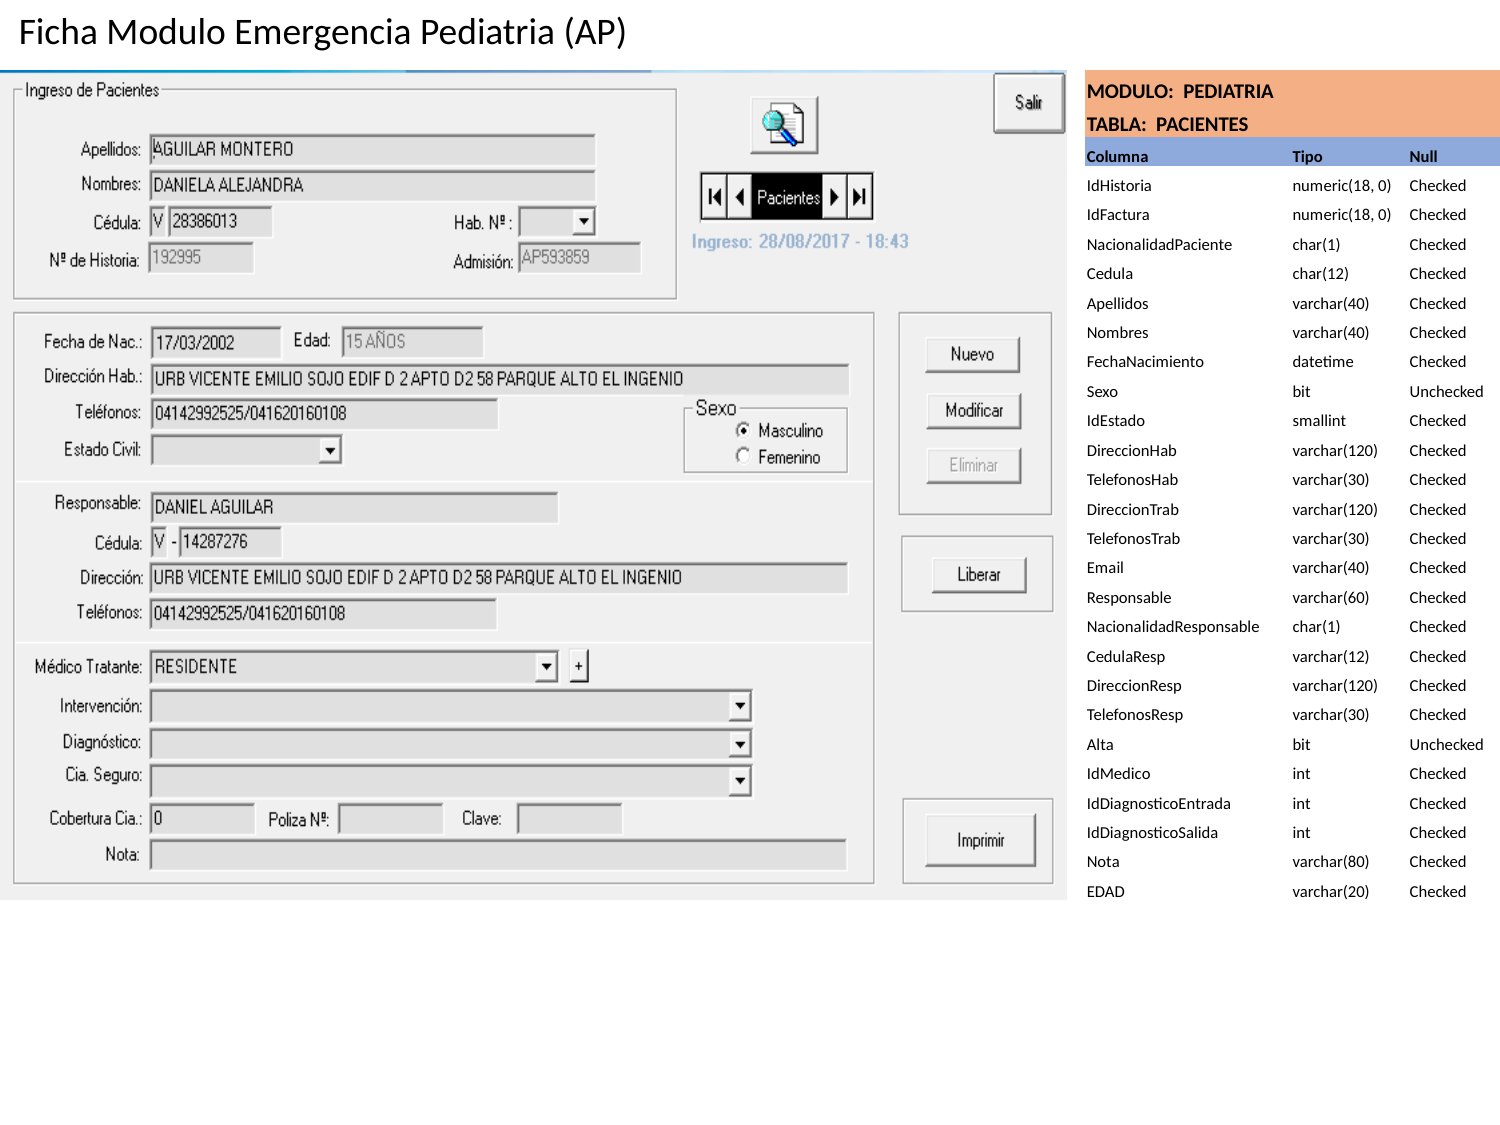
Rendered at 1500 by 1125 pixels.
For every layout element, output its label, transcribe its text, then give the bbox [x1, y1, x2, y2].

table_cell varchar(120) [1291, 666, 1408, 696]
table_header MODULO: PEDIATRIA [1085, 70, 1500, 104]
table_cell Tipo [1291, 137, 1408, 166]
table_cell varchar(30) [1291, 696, 1408, 725]
table_cell Checked [1408, 343, 1500, 372]
table_cell char(1) [1291, 608, 1408, 637]
table_cell Apellidos [1085, 284, 1291, 313]
table_cell IdDiagnosticoEntrada [1085, 784, 1291, 813]
table_cell varchar(20) [1291, 872, 1408, 902]
table_cell bit [1291, 372, 1408, 402]
table_cell Checked [1408, 755, 1500, 784]
table_cell Checked [1408, 843, 1500, 872]
text_box Ficha Modulo Emergencia Pediatria (AP) [4, 0, 643, 60]
table_cell Responsable [1085, 578, 1291, 608]
table_cell varchar(40) [1291, 284, 1408, 313]
table_cell Checked [1408, 196, 1500, 225]
table_cell char(12) [1291, 255, 1408, 284]
table_cell Checked [1408, 402, 1500, 431]
table_cell NacionalidadResponsable [1085, 608, 1291, 637]
table_cell TelefonosResp [1085, 696, 1291, 725]
table_cell EDAD [1085, 872, 1291, 902]
table_cell IdMedico [1085, 755, 1291, 784]
table_cell varchar(120) [1291, 490, 1408, 519]
table_cell Checked [1408, 431, 1500, 460]
table_cell Checked [1408, 666, 1500, 696]
table_cell Alta [1085, 725, 1291, 755]
table_cell Checked [1408, 460, 1500, 490]
table_cell int [1291, 813, 1408, 843]
table_cell Unchecked [1408, 372, 1500, 402]
table_cell Null [1408, 137, 1500, 166]
table_cell Checked [1408, 490, 1500, 519]
table_cell varchar(40) [1291, 313, 1408, 343]
table_cell Sexo [1085, 372, 1291, 402]
table_cell Email [1085, 549, 1291, 578]
table_cell CedulaResp [1085, 637, 1291, 666]
table_cell varchar(80) [1291, 843, 1408, 872]
table_cell int [1291, 755, 1408, 784]
table_cell DireccionTrab [1085, 490, 1291, 519]
table_cell DireccionResp [1085, 666, 1291, 696]
table_cell varchar(120) [1291, 431, 1408, 460]
table_cell datetime [1291, 343, 1408, 372]
table_cell Unchecked [1408, 725, 1500, 755]
table_cell bit [1291, 725, 1408, 755]
table_cell Checked [1408, 813, 1500, 843]
table_cell char(1) [1291, 225, 1408, 255]
table_cell IdHistoria [1085, 166, 1291, 196]
table_cell Checked [1408, 578, 1500, 608]
table_cell IdEstado [1085, 402, 1291, 431]
table_cell Checked [1408, 637, 1500, 666]
table_cell TelefonosHab [1085, 460, 1291, 490]
table_cell IdDiagnosticoSalida [1085, 813, 1291, 843]
table_cell Checked [1408, 696, 1500, 725]
table_cell TelefonosTrab [1085, 519, 1291, 549]
table_cell Checked [1408, 872, 1500, 902]
table_cell varchar(30) [1291, 460, 1408, 490]
table_cell Columna [1085, 137, 1291, 166]
table_cell Nombres [1085, 313, 1291, 343]
table_cell DireccionHab [1085, 431, 1291, 460]
table_cell varchar(60) [1291, 578, 1408, 608]
table_cell varchar(30) [1291, 519, 1408, 549]
table_cell Checked [1408, 784, 1500, 813]
table_cell numeric(18, 0) [1291, 166, 1408, 196]
table_cell varchar(12) [1291, 637, 1408, 666]
table_cell Checked [1408, 549, 1500, 578]
table_cell Checked [1408, 608, 1500, 637]
table_cell Checked [1408, 255, 1500, 284]
table_cell Checked [1408, 313, 1500, 343]
table_cell varchar(40) [1291, 549, 1408, 578]
table_cell Checked [1408, 519, 1500, 549]
table_cell int [1291, 784, 1408, 813]
table_cell Nota [1085, 843, 1291, 872]
table_cell Checked [1408, 284, 1500, 313]
table_cell Checked [1408, 166, 1500, 196]
table_cell FechaNacimiento [1085, 343, 1291, 372]
table_cell TABLA: PACIENTES [1085, 104, 1500, 137]
table_cell NacionalidadPaciente [1085, 225, 1291, 255]
table_cell Checked [1408, 225, 1500, 255]
table_cell smallint [1291, 402, 1408, 431]
table_cell IdFactura [1085, 196, 1291, 225]
table_cell numeric(18, 0) [1291, 196, 1408, 225]
table_cell Cedula [1085, 255, 1291, 284]
picture [0, 70, 1067, 901]
